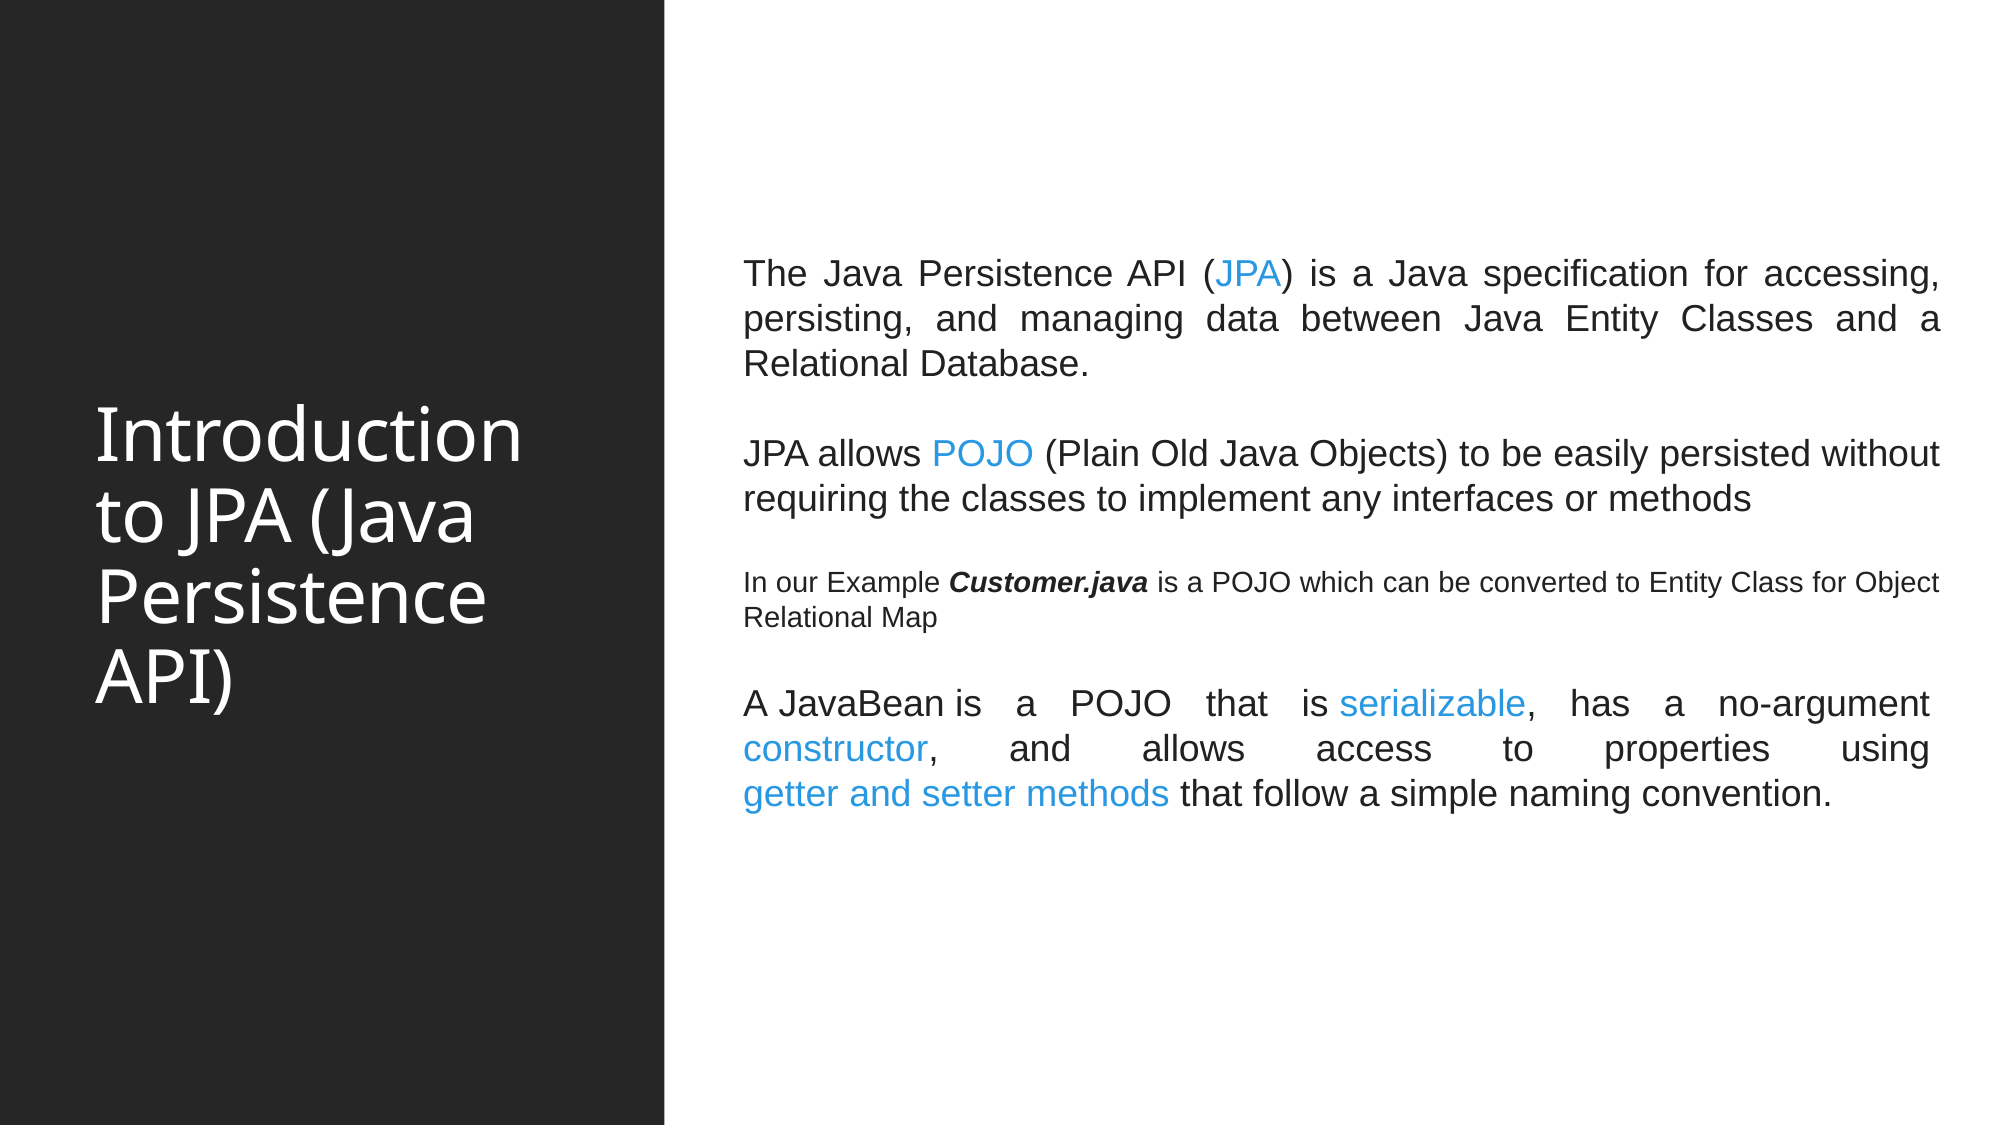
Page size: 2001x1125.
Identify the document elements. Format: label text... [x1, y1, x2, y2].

title Introduction to JPA (Java Persistence API) [80, 84, 587, 1032]
text_box The Java Persistence API (JPA) is a Java specification for accessing, persisting, and managing data between Java Entity Classes and a Relational Database. JPA allows POJO (Plain Old Java Objects) to be easily persisted without requiring the classes to implement any interfaces or methods In our Example Customer.java is a POJO which can be converted to Entity Class for Object Relational Map A JavaBean is a POJO that is serializable, has a no-argument constructor, and allows access to properties using getter and setter methods that follow a simple naming convention. [728, 241, 1956, 821]
text_box [0, 0, 666, 1125]
text_box [666, 0, 2000, 1125]
